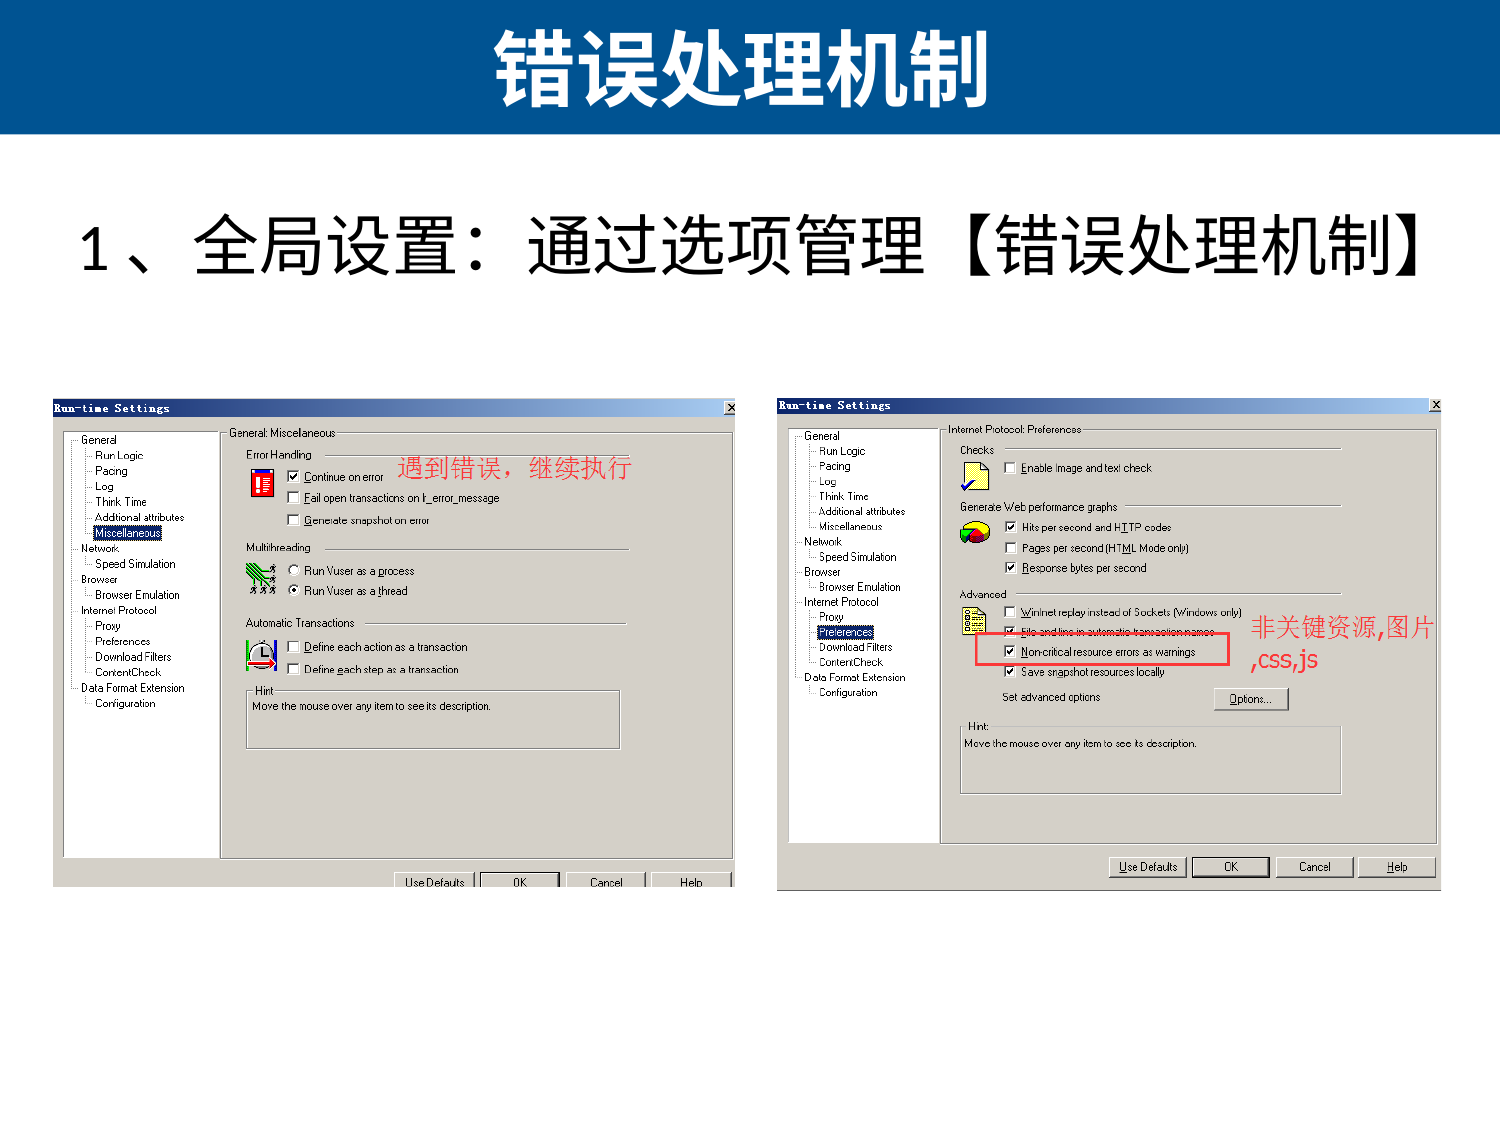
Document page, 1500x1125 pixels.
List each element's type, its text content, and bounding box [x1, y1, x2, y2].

title 错误处理机制 [2, 0, 1483, 135]
list 1、全局设置：通过选项管理【错误处理机制】 [61, 196, 1487, 939]
picture [776, 398, 1442, 891]
picture [52, 396, 735, 888]
